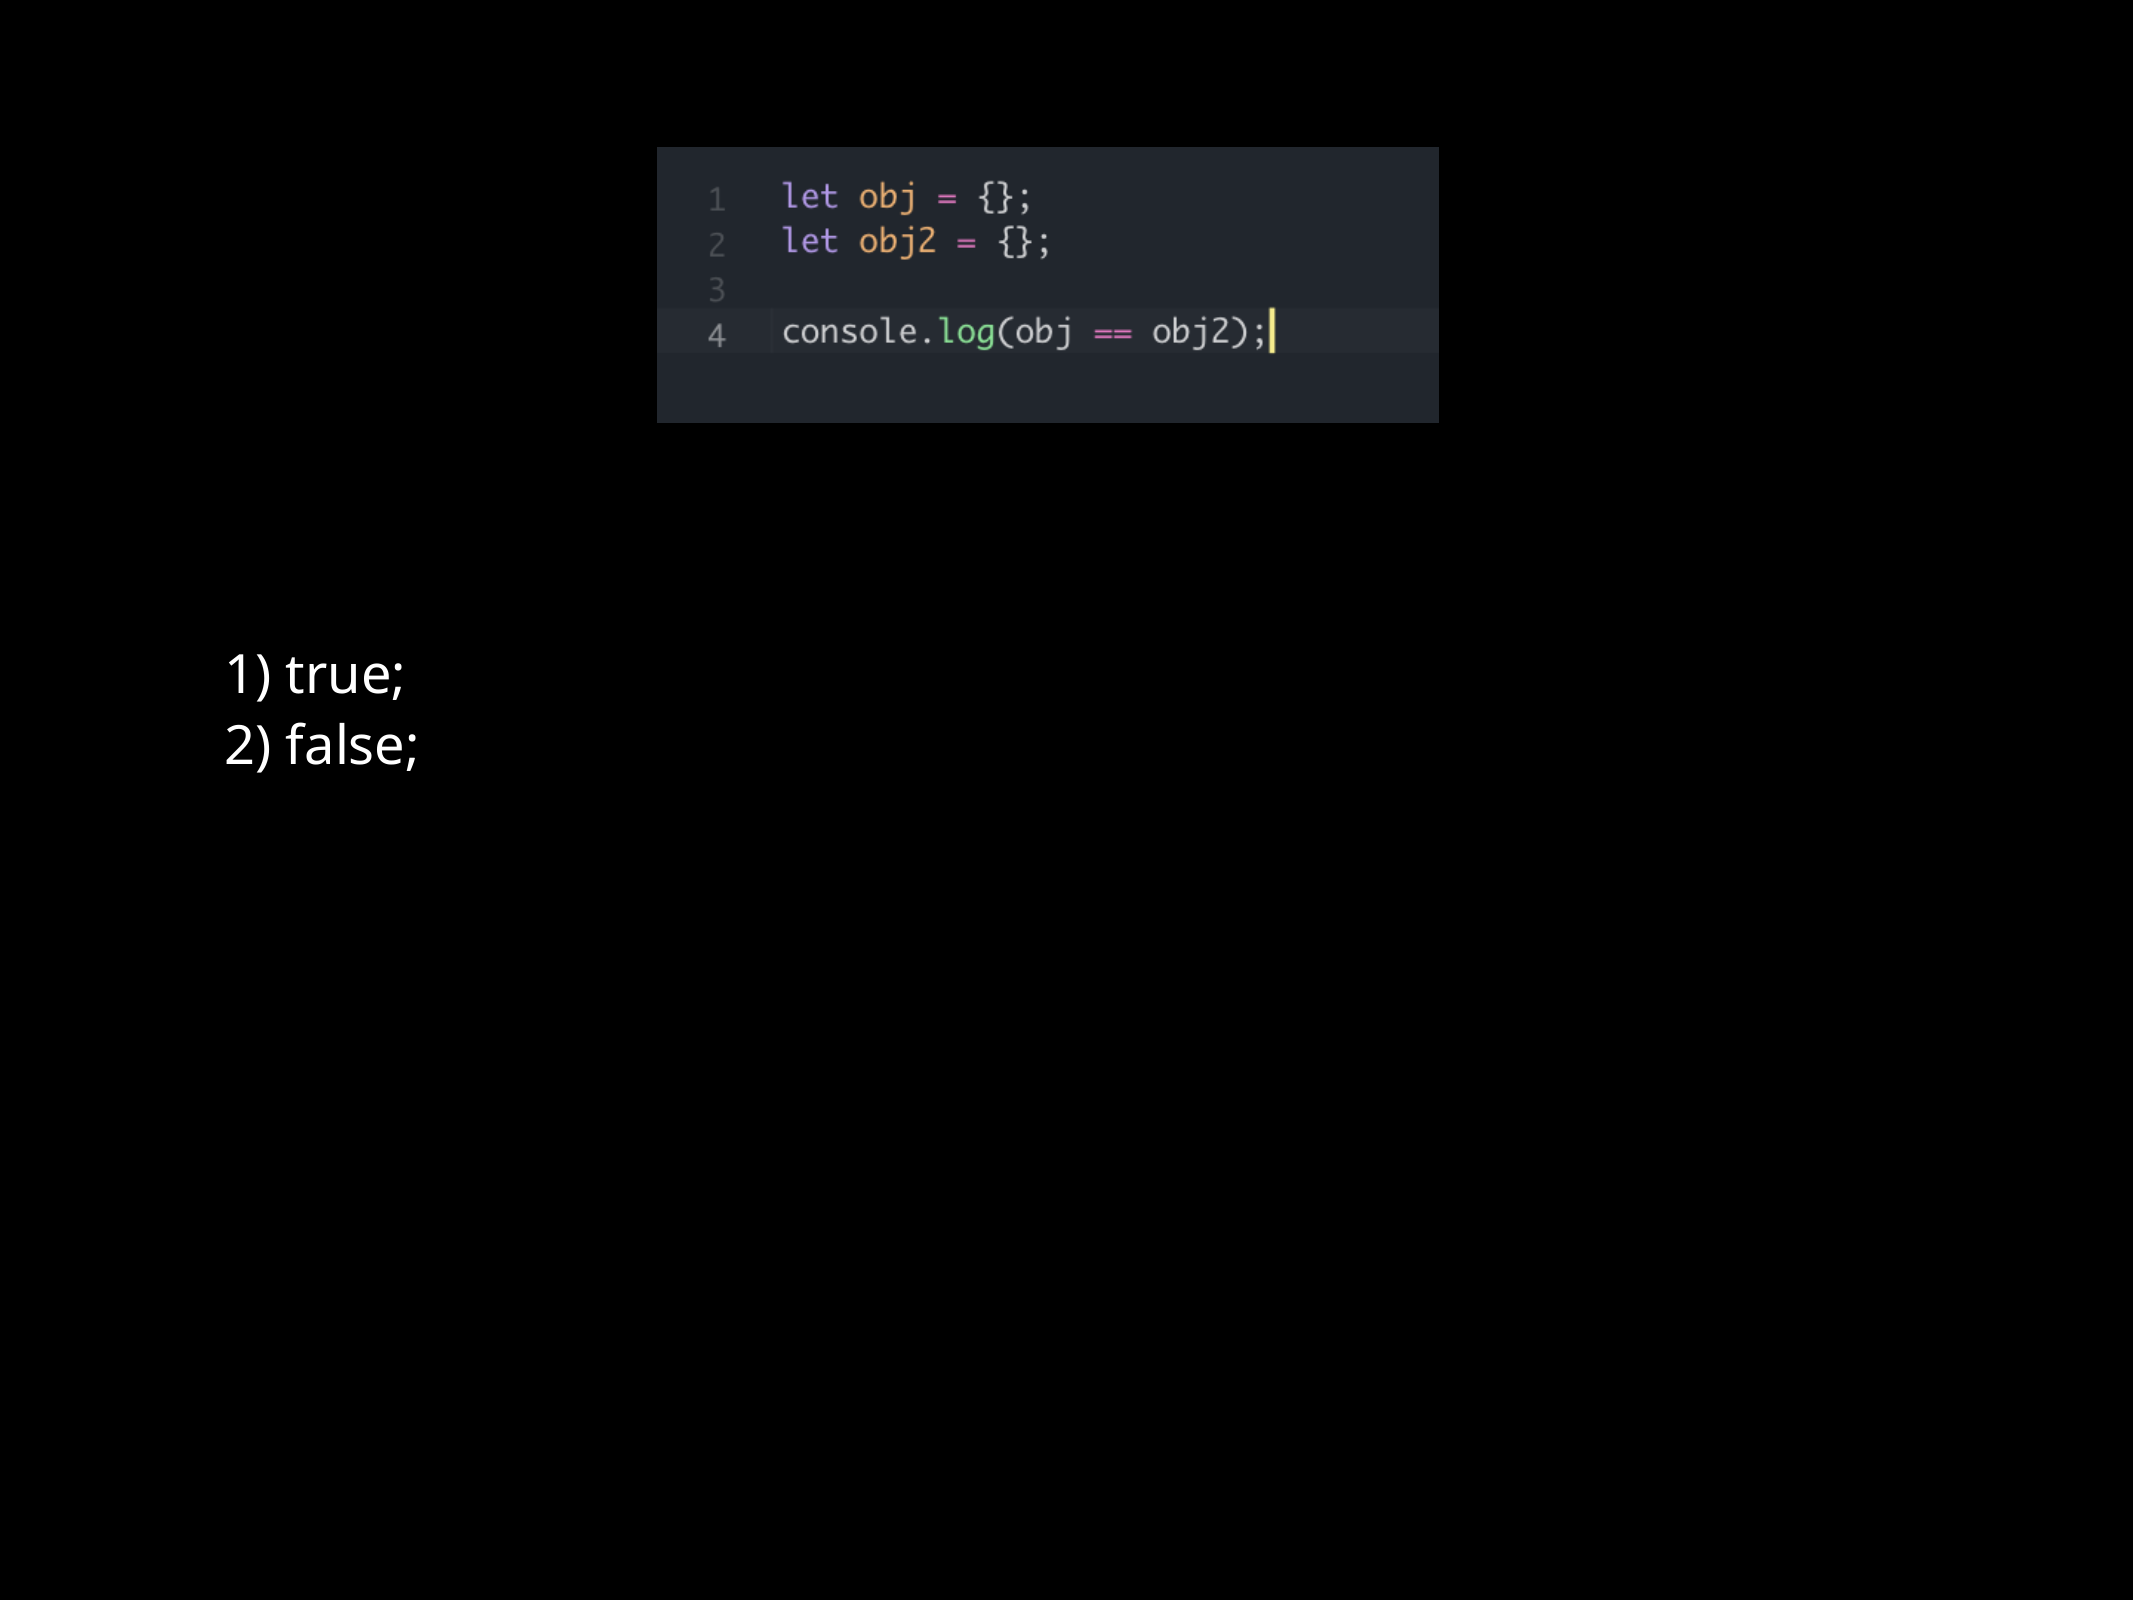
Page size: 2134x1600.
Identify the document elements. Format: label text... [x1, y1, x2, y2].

picture [656, 147, 1439, 424]
title 1) true; 2) false; [215, 679, 2134, 921]
